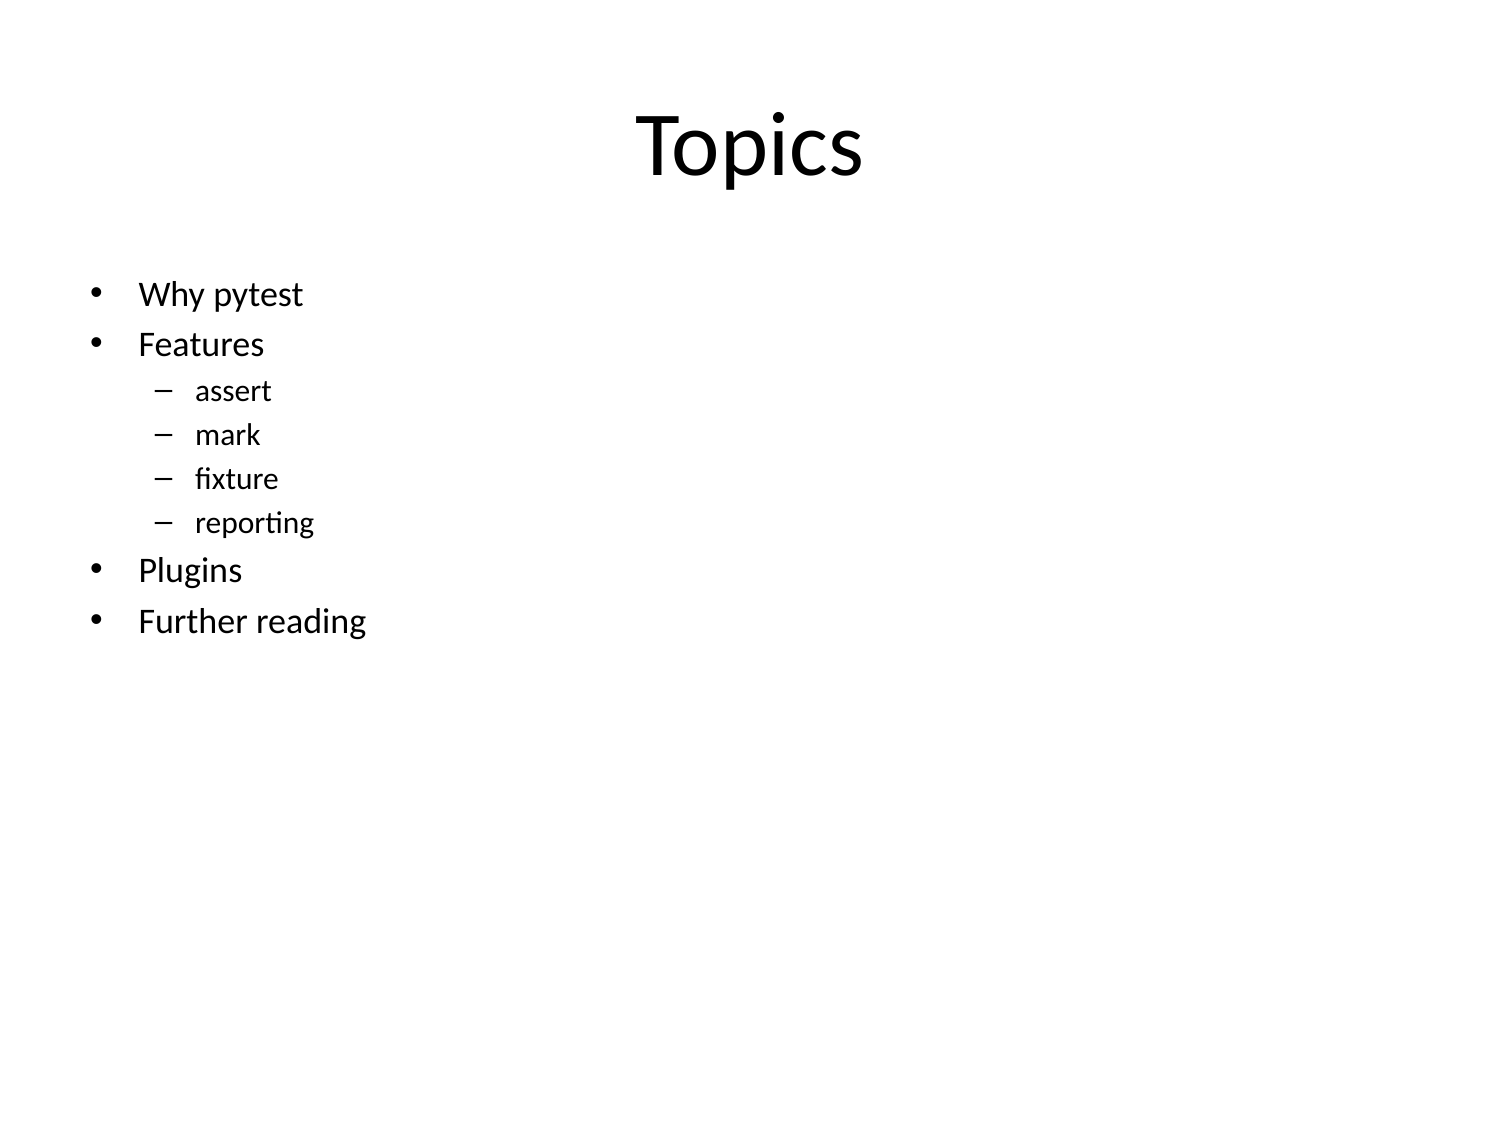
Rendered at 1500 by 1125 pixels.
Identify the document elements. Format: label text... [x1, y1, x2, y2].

title Topics [75, 45, 1425, 233]
list Why pytest Features assert mark fixture reporting Plugins Further reading [75, 262, 1425, 693]
